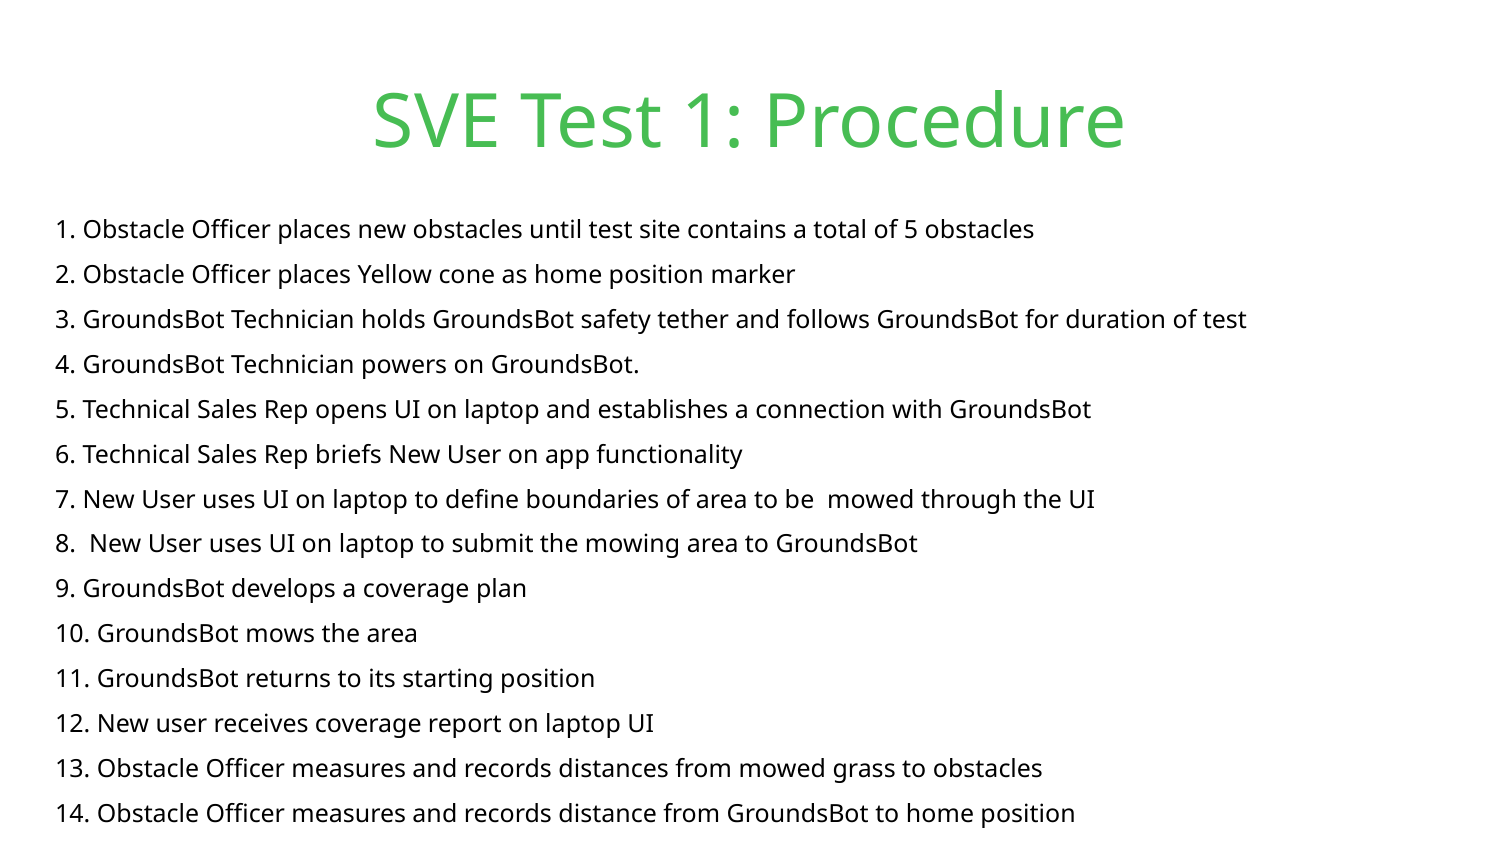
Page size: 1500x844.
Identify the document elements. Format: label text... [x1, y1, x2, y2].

list 1. Obstacle Officer places new obstacles until test site contains a total of 5 obstacles 2. Obstacle Officer places Yellow cone as home position marker 3. GroundsBot Technician holds GroundsBot safety tether and follows GroundsBot for duration of test 4. GroundsBot Technician powers on GroundsBot. 5. Technical Sales Rep opens UI on laptop and establishes a connection with GroundsBot 6. Technical Sales Rep briefs New User on app functionality 7. New User uses UI on laptop to define boundaries of area to be mowed through the UI 8. New User uses UI on laptop to submit the mowing area to GroundsBot 9. GroundsBot develops a coverage plan 10. GroundsBot mows the area 11. GroundsBot returns to its starting position 12. New user receives coverage report on laptop UI 13. Obstacle Officer measures and records distances from mowed grass to obstacles 14. Obstacle Officer measures and records distance from GroundsBot to home position [40, 184, 1438, 844]
text_box SVE Test 1: Procedure [0, 67, 1500, 184]
